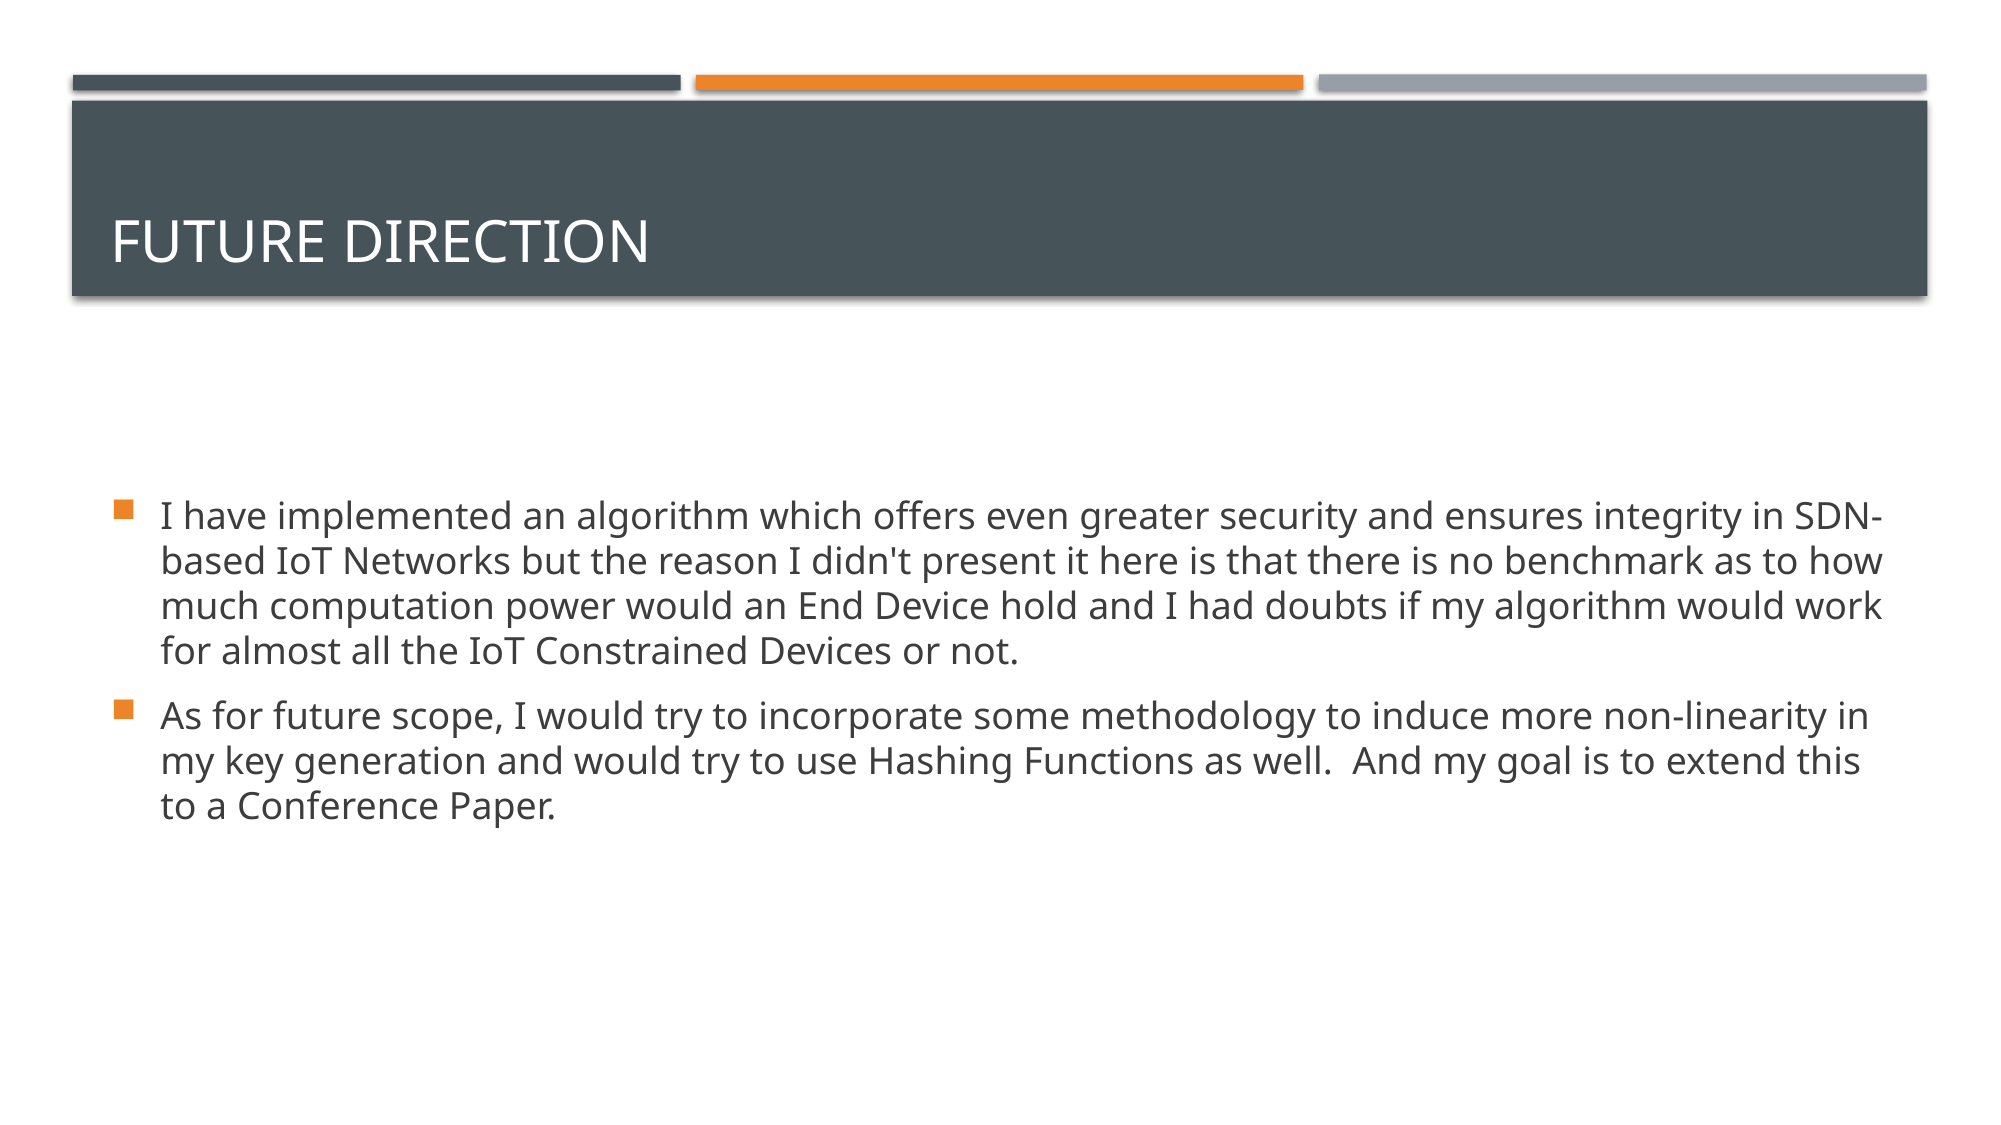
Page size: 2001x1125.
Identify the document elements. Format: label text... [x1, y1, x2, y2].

list I have implemented an algorithm which offers even greater security and ensures integrity in SDN-based IoT Networks but the reason I didn't present it here is that there is no benchmark as to how much computation power would an End Device hold and I had doubts if my algorithm would work for almost all the IoT Constrained Devices or not. As for future scope, I would try to incorporate some methodology to induce more non-linearity in my key generation and would try to use Hashing Functions as well. And my goal is to extend this to a Conference Paper. [95, 357, 1905, 962]
title FUTURE DIRECTION [95, 115, 1905, 282]
